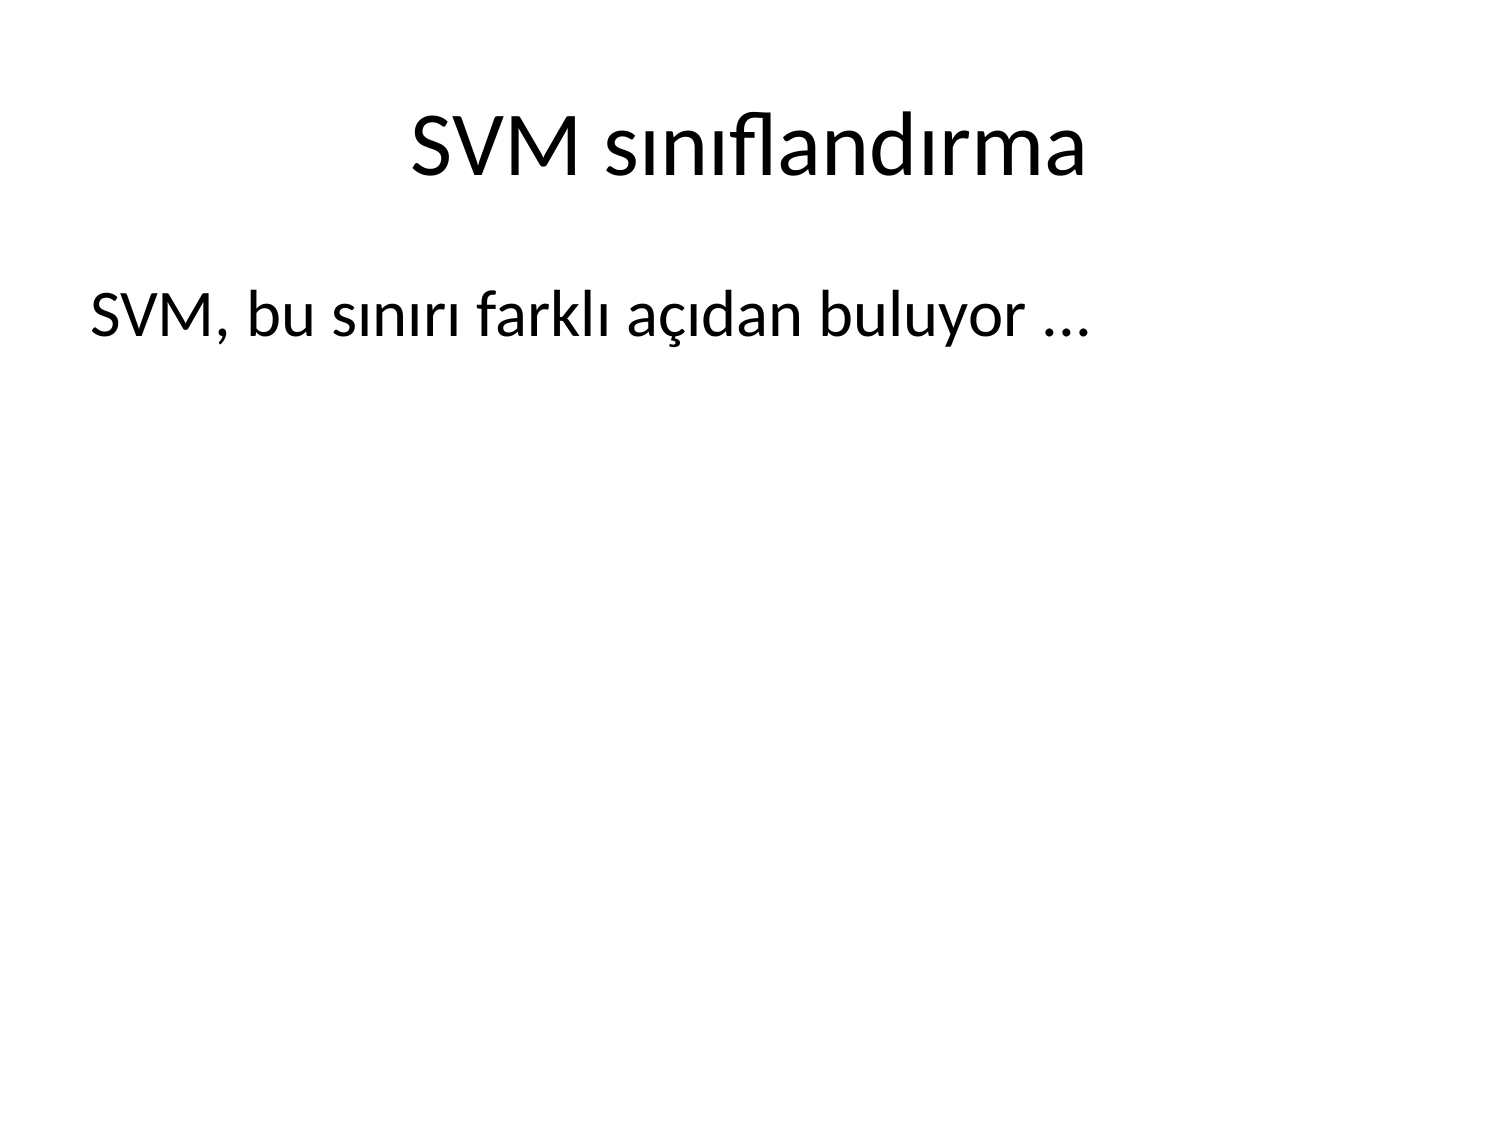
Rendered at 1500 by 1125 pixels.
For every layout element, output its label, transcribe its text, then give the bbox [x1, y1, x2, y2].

list SVM, bu sınırı farklı açıdan buluyor ... [75, 262, 1425, 1088]
title SVM sınıflandırma [75, 45, 1425, 233]
